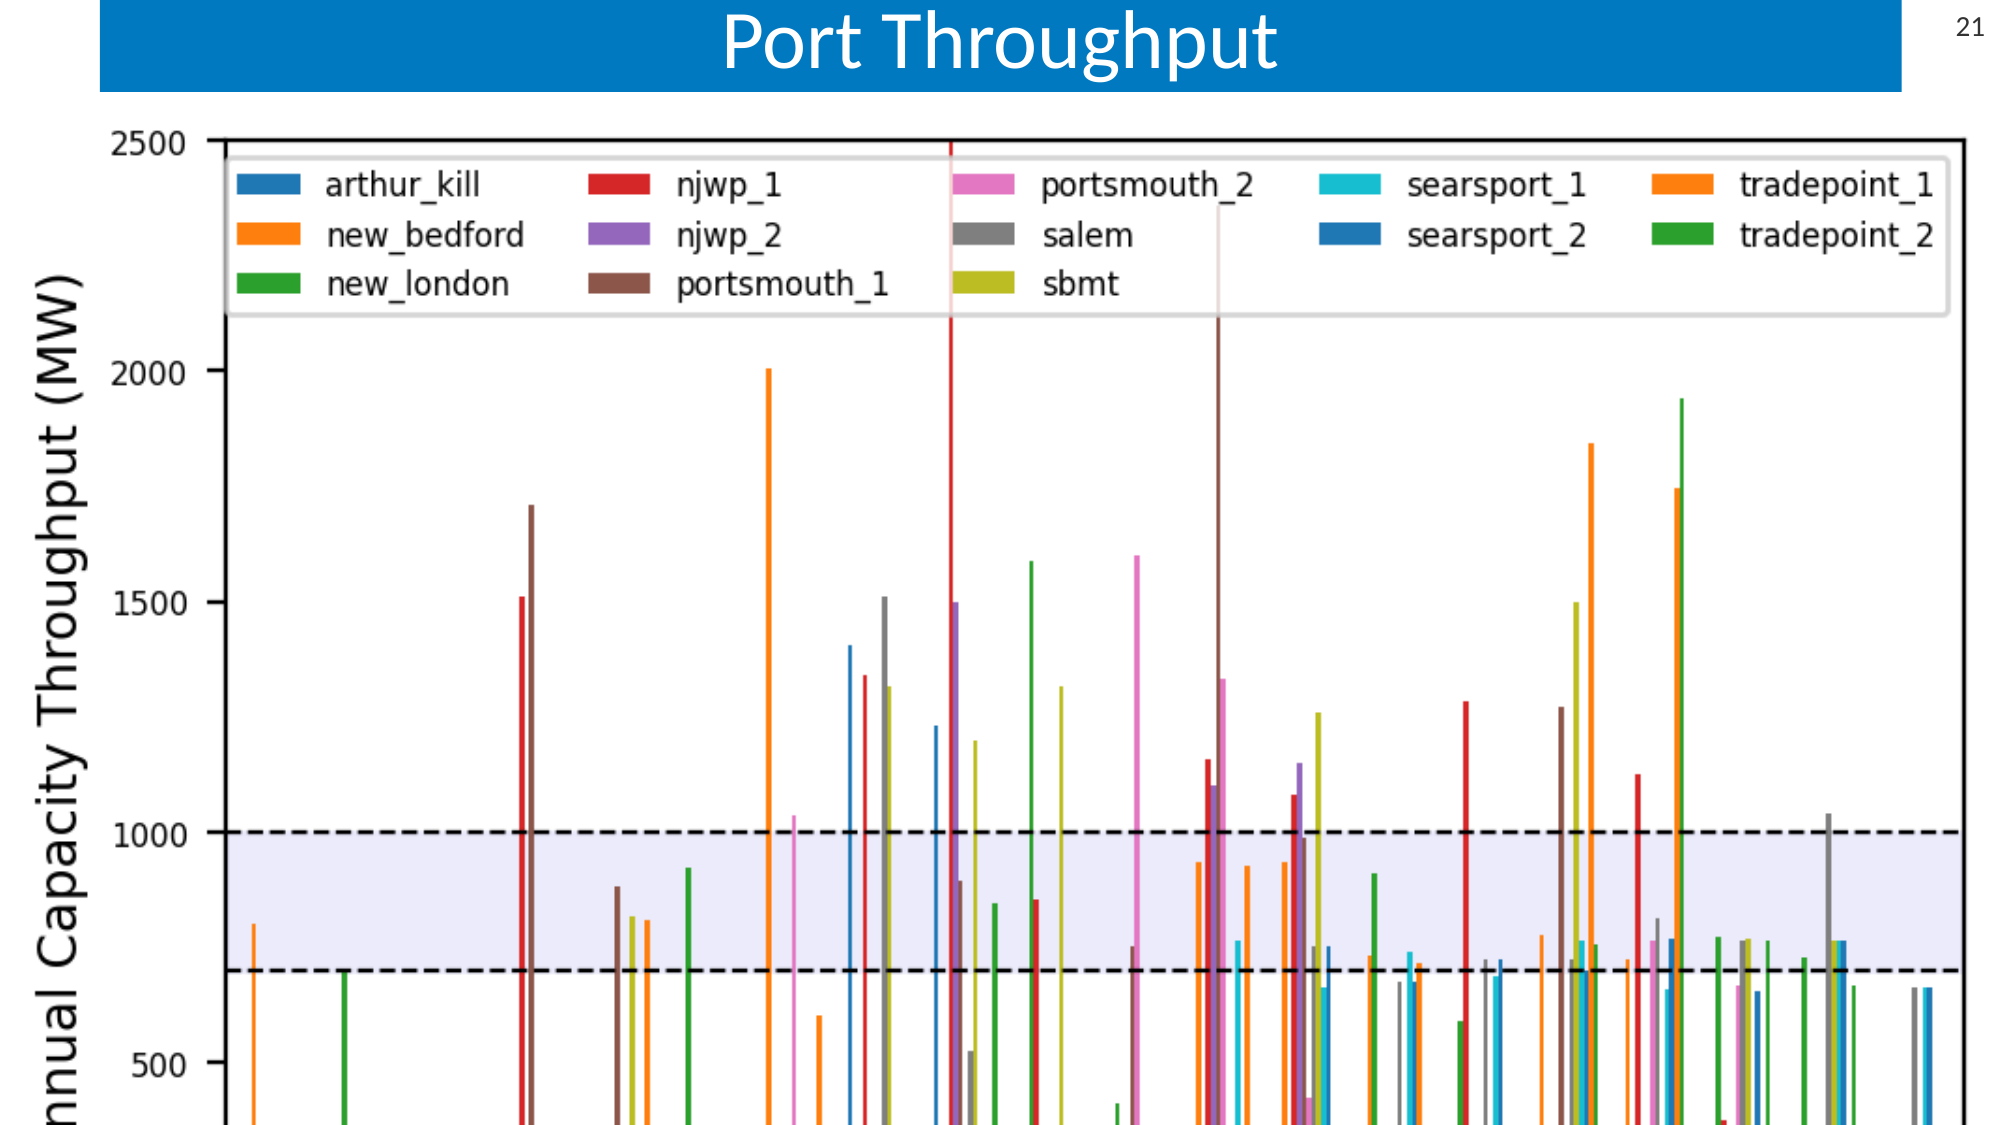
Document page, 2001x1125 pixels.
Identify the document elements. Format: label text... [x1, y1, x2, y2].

picture [0, 92, 2000, 1125]
title Port Throughput [99, 0, 1902, 91]
